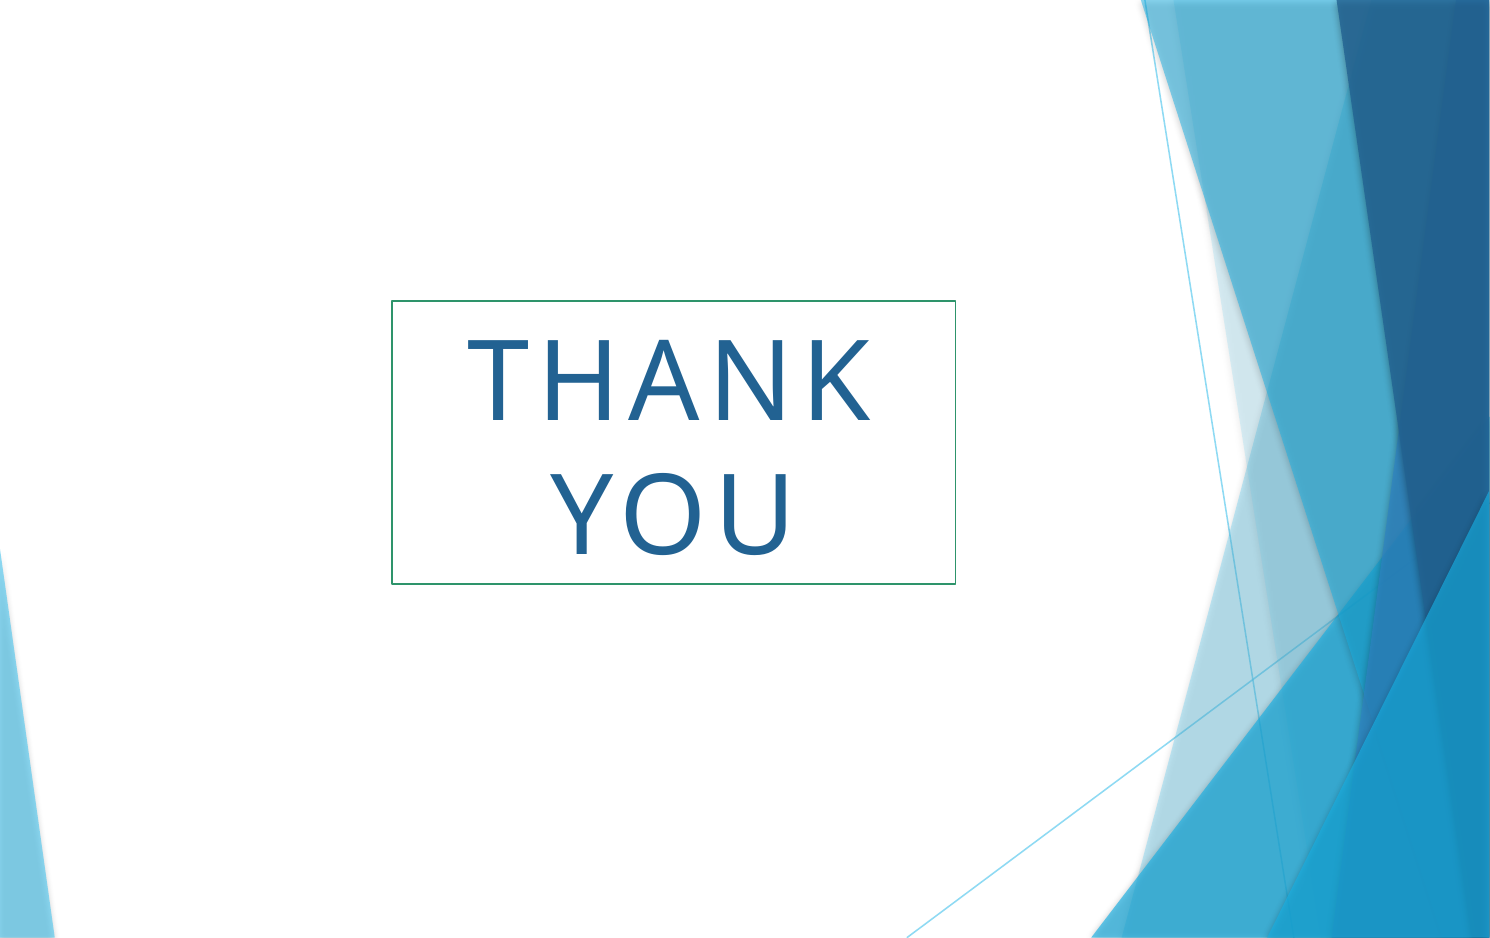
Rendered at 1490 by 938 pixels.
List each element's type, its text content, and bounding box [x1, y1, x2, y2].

text_box THANK YOU [391, 301, 956, 585]
